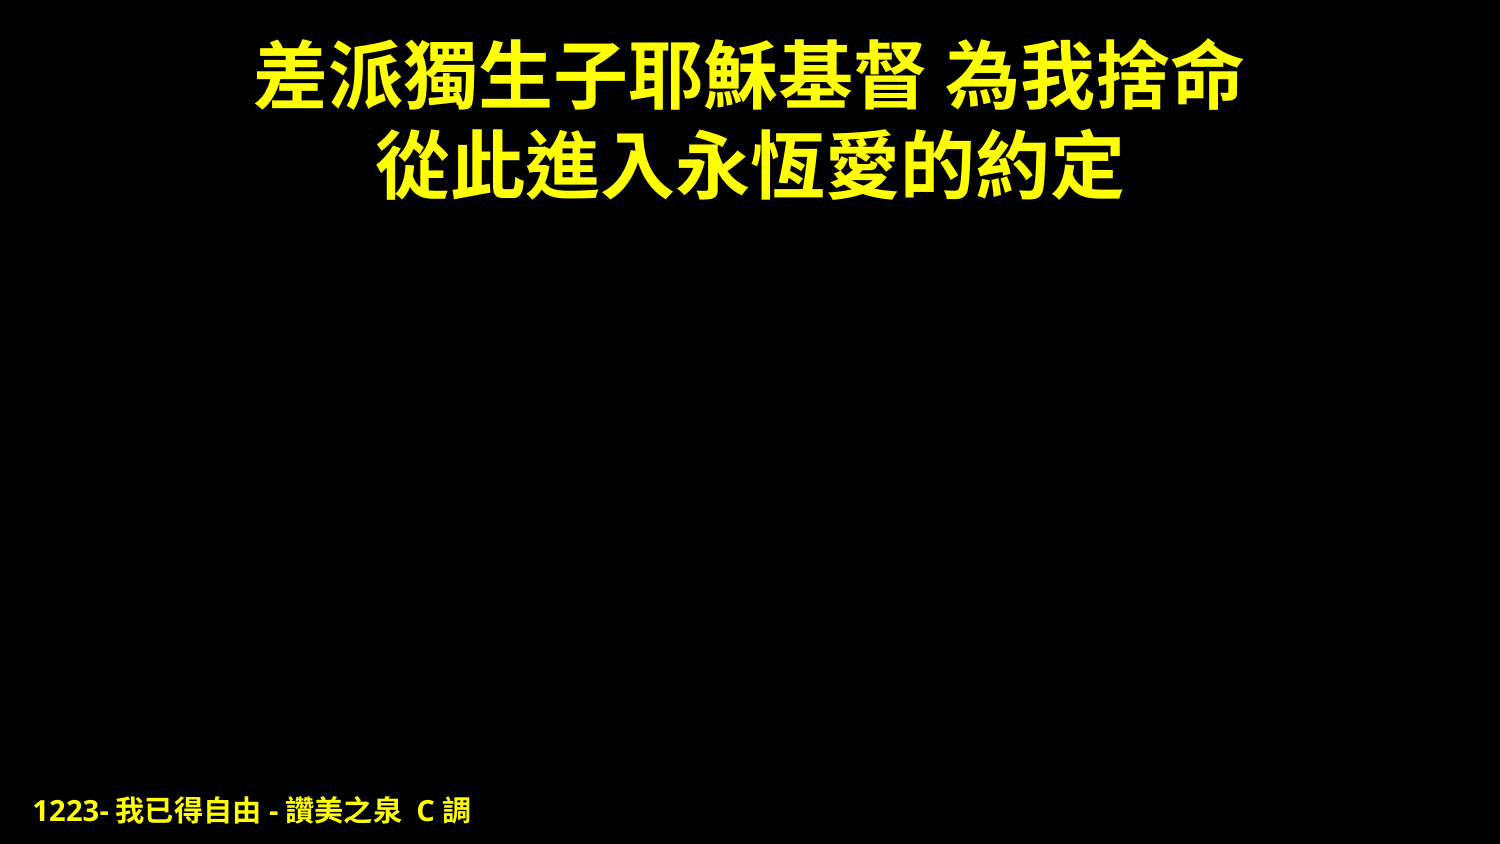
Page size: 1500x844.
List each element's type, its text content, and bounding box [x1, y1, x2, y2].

text_box 1223-我已得自由-讚美之泉 C調 [17, 784, 774, 835]
title 差派獨生子耶穌基督 為我捨命 從此進入永恆愛的約定 [0, 0, 1500, 237]
